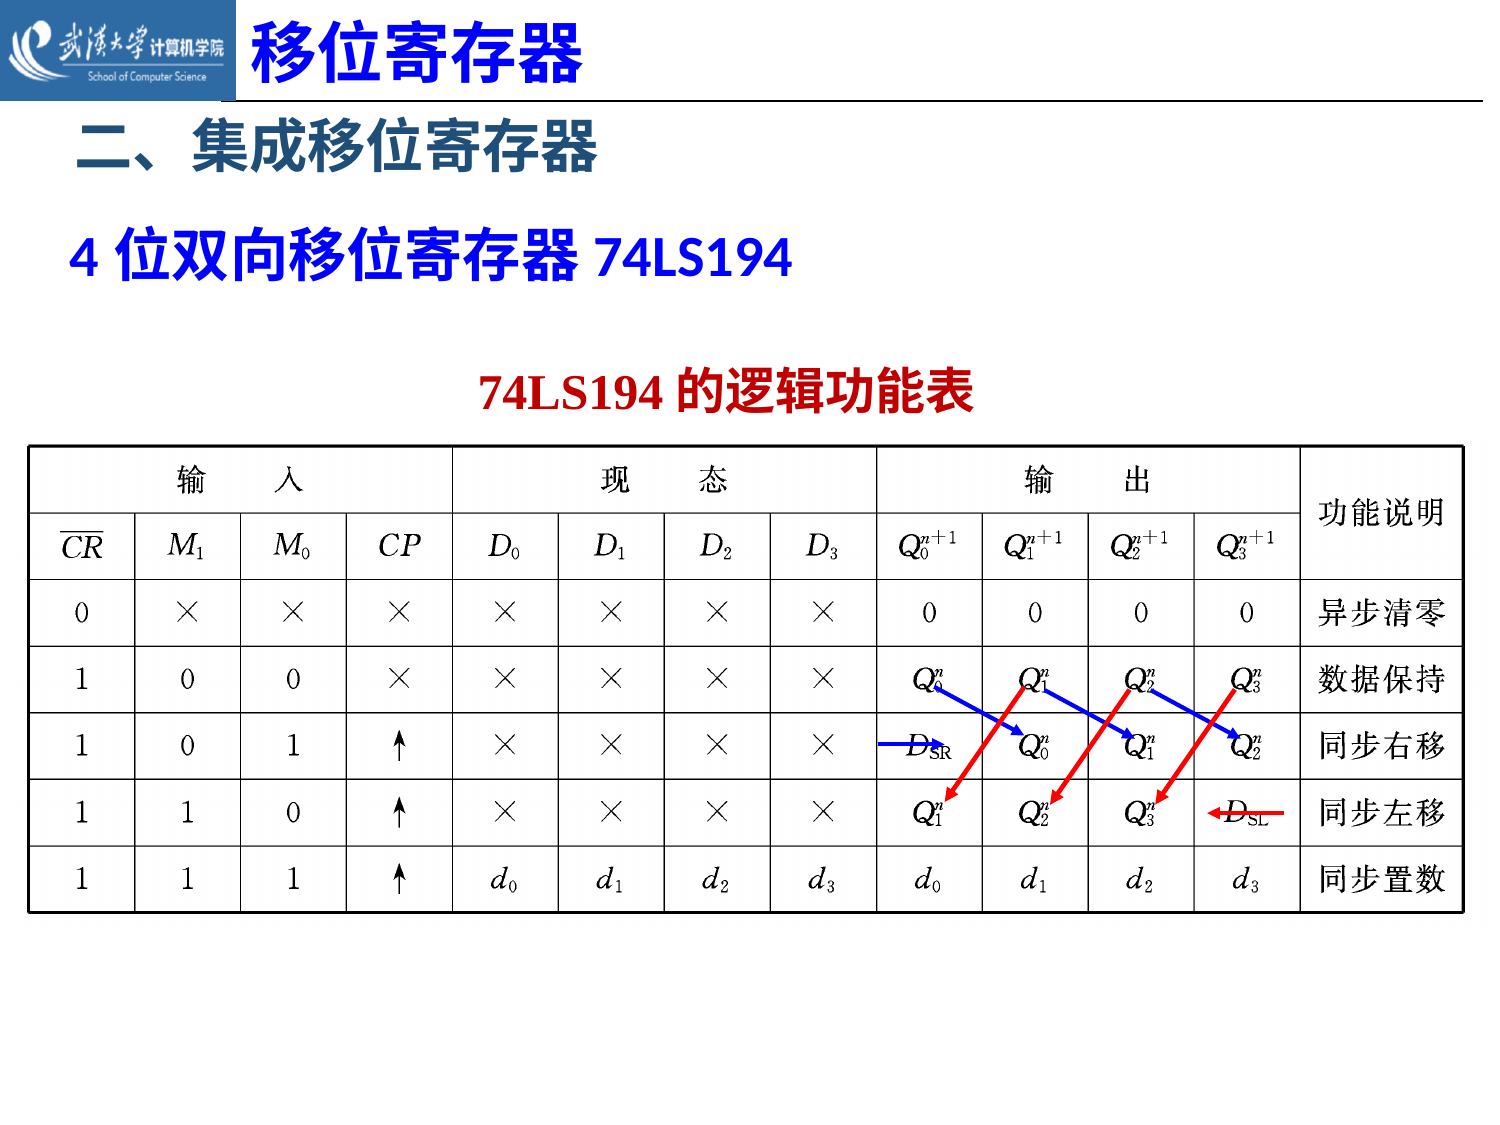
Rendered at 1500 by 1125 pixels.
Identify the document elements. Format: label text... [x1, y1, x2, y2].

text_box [944, 686, 1025, 802]
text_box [12, 334, 1488, 932]
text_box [1130, 690, 1135, 739]
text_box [1044, 690, 1049, 739]
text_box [1235, 690, 1241, 739]
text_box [934, 686, 944, 736]
text_box 移位寄存器 [236, 15, 1390, 98]
picture [0, 0, 236, 101]
text_box 二、集成移位寄存器 [59, 102, 896, 187]
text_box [1049, 689, 1130, 805]
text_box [1155, 689, 1235, 805]
text_box 4位双向移位寄存器74LS194 [55, 210, 935, 296]
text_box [1150, 690, 1155, 739]
